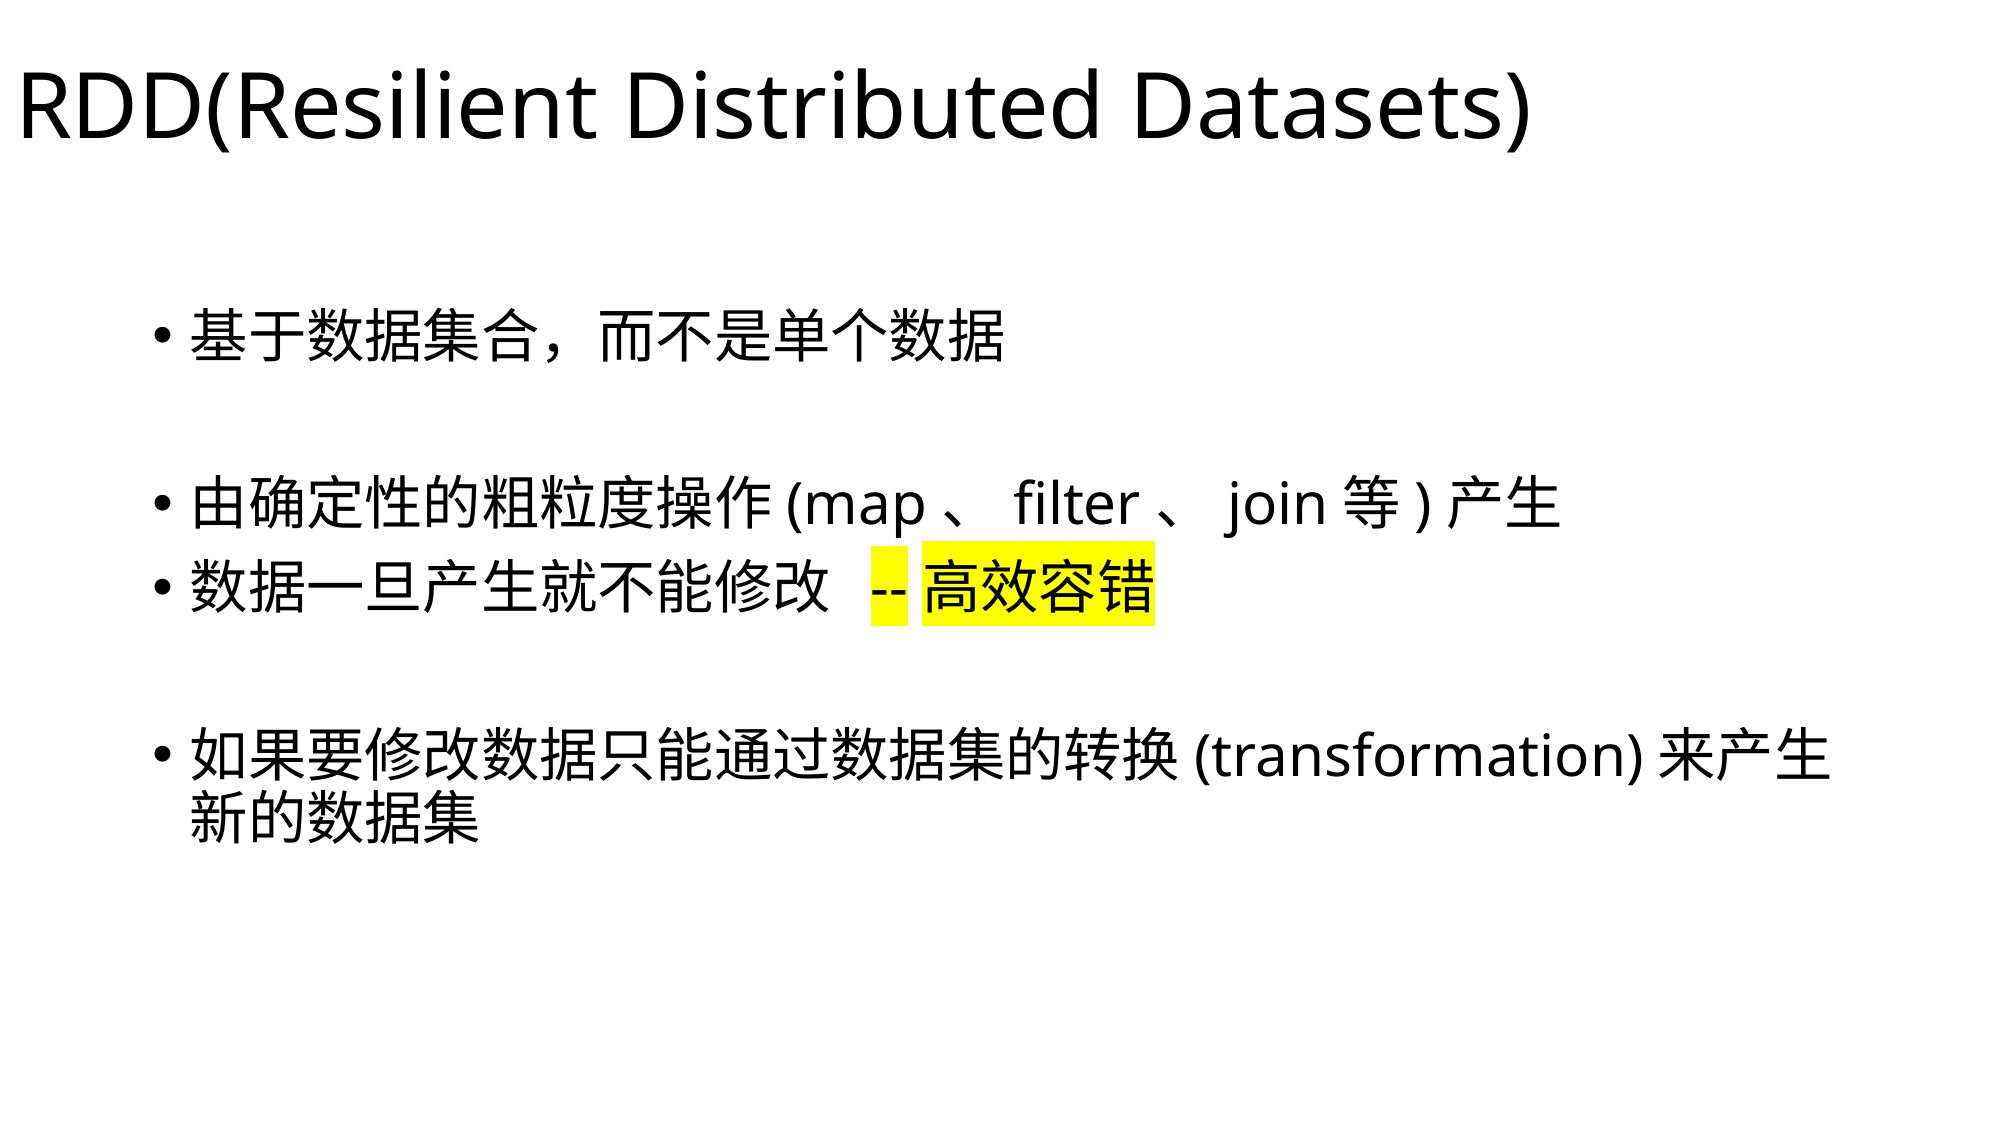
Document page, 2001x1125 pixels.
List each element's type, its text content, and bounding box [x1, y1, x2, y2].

list 基于数据集合，而不是单个数据 由确定性的粗粒度操作(map、filter、join等)产生 数据一旦产生就不能修改 --高效容错 如果要修改数据只能通过数据集的转换(transformation)来产生新的数据集 [137, 299, 1863, 1014]
title RDD(Resilient Distributed Datasets) [0, 0, 1725, 218]
